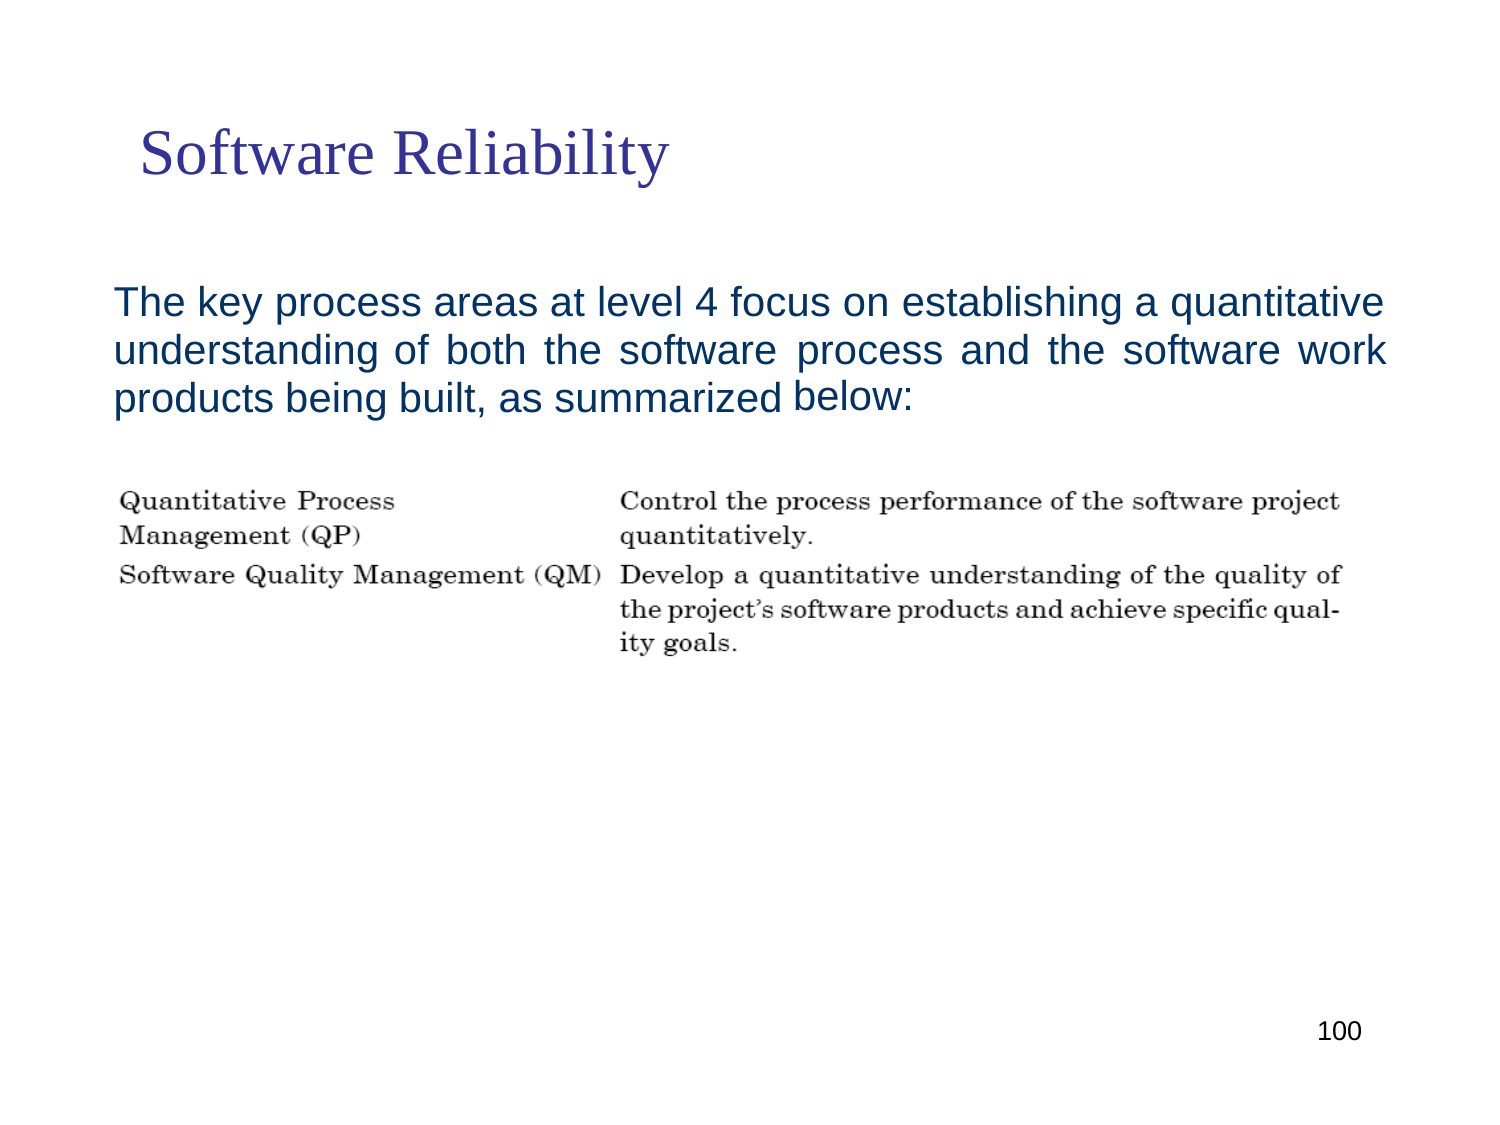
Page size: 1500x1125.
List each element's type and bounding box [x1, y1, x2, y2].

text_box [1315, 1017, 1368, 1048]
text_box [113, 485, 1354, 666]
text_box [111, 378, 282, 423]
text_box [958, 330, 1038, 375]
text_box [111, 281, 1395, 326]
text_box [1045, 330, 1114, 375]
text_box [283, 378, 551, 423]
text_box [552, 378, 790, 423]
text_box [1296, 330, 1395, 375]
text_box [1120, 330, 1289, 375]
text_box [137, 125, 1114, 203]
text_box [111, 330, 788, 375]
text_box [791, 330, 951, 423]
